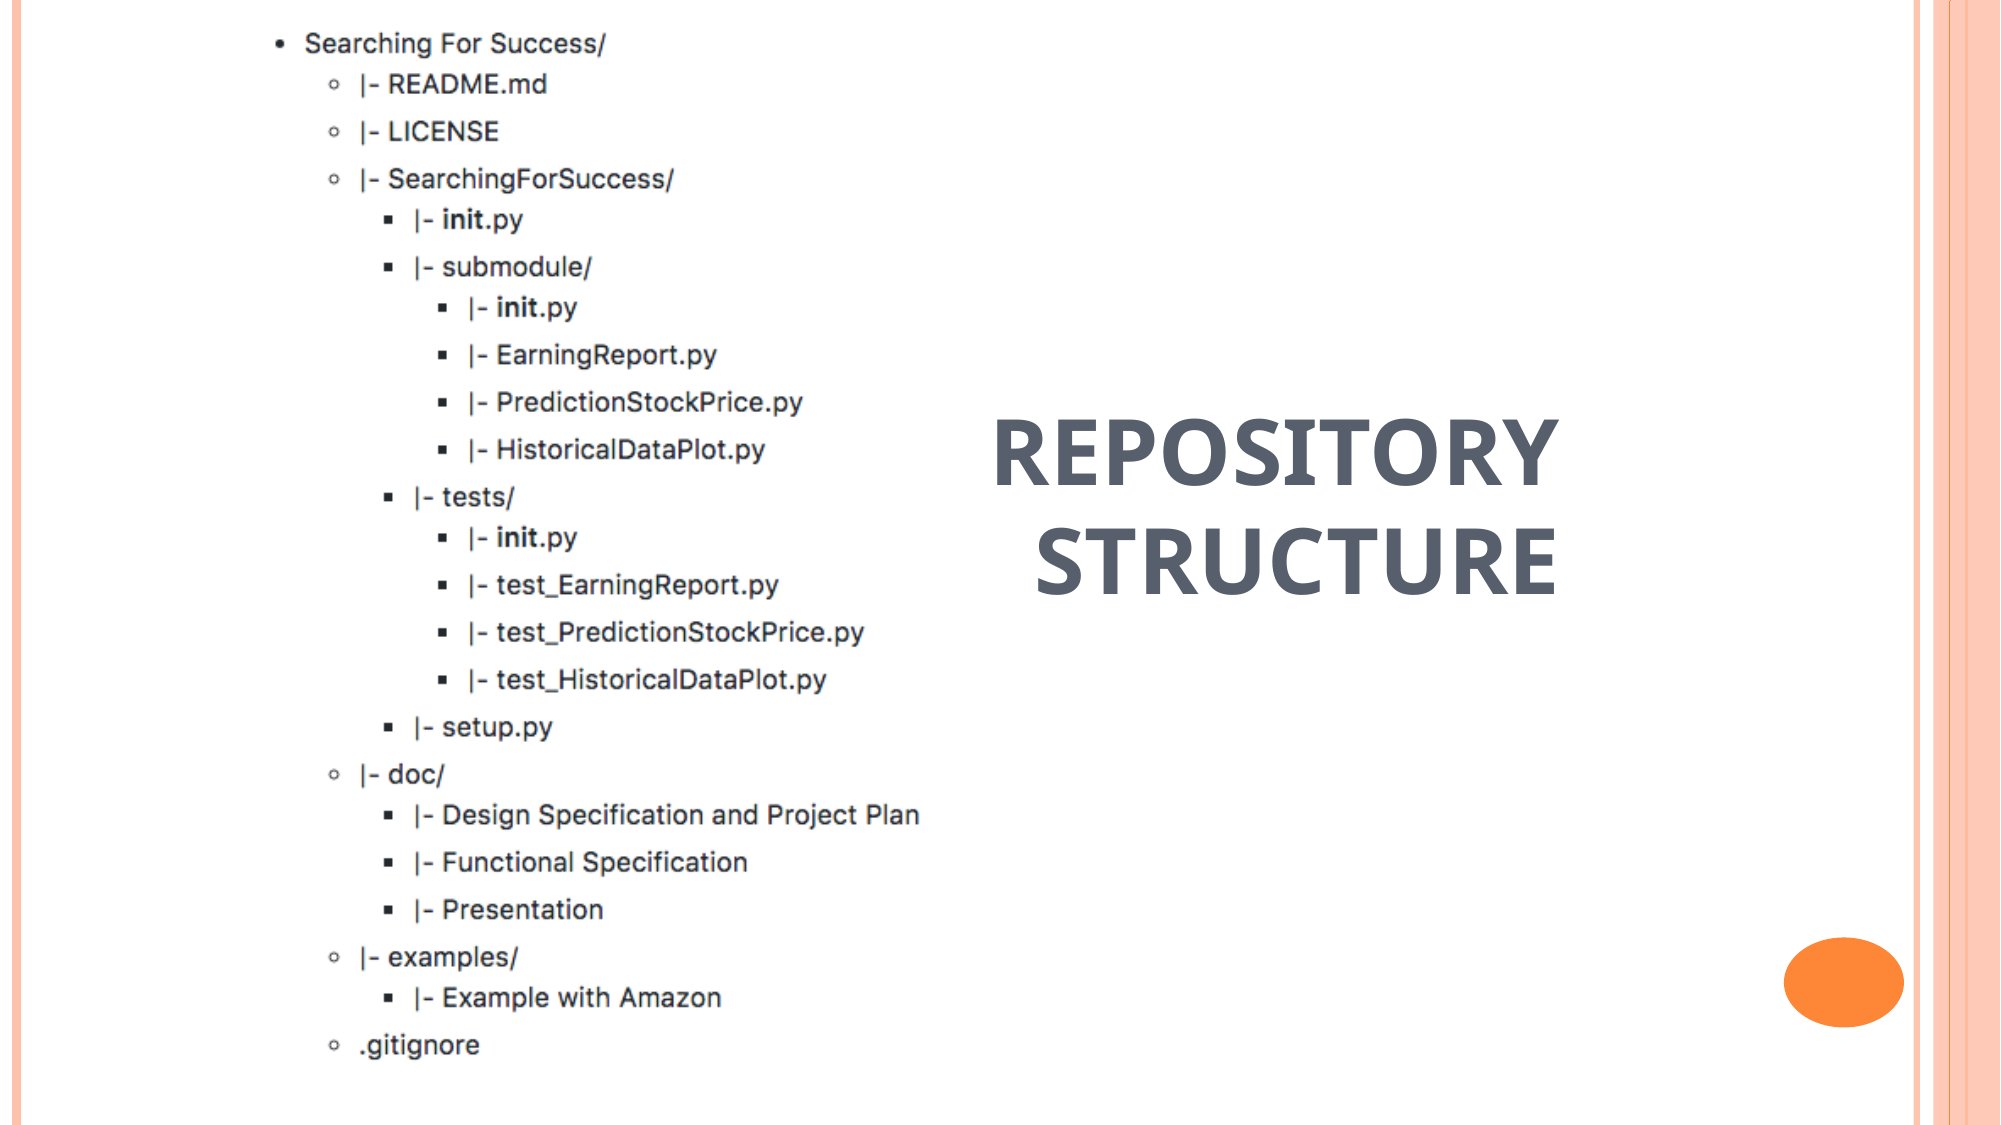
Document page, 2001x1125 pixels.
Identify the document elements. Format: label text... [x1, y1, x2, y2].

title Repository Structure [944, 348, 1569, 622]
picture [259, 28, 938, 1070]
